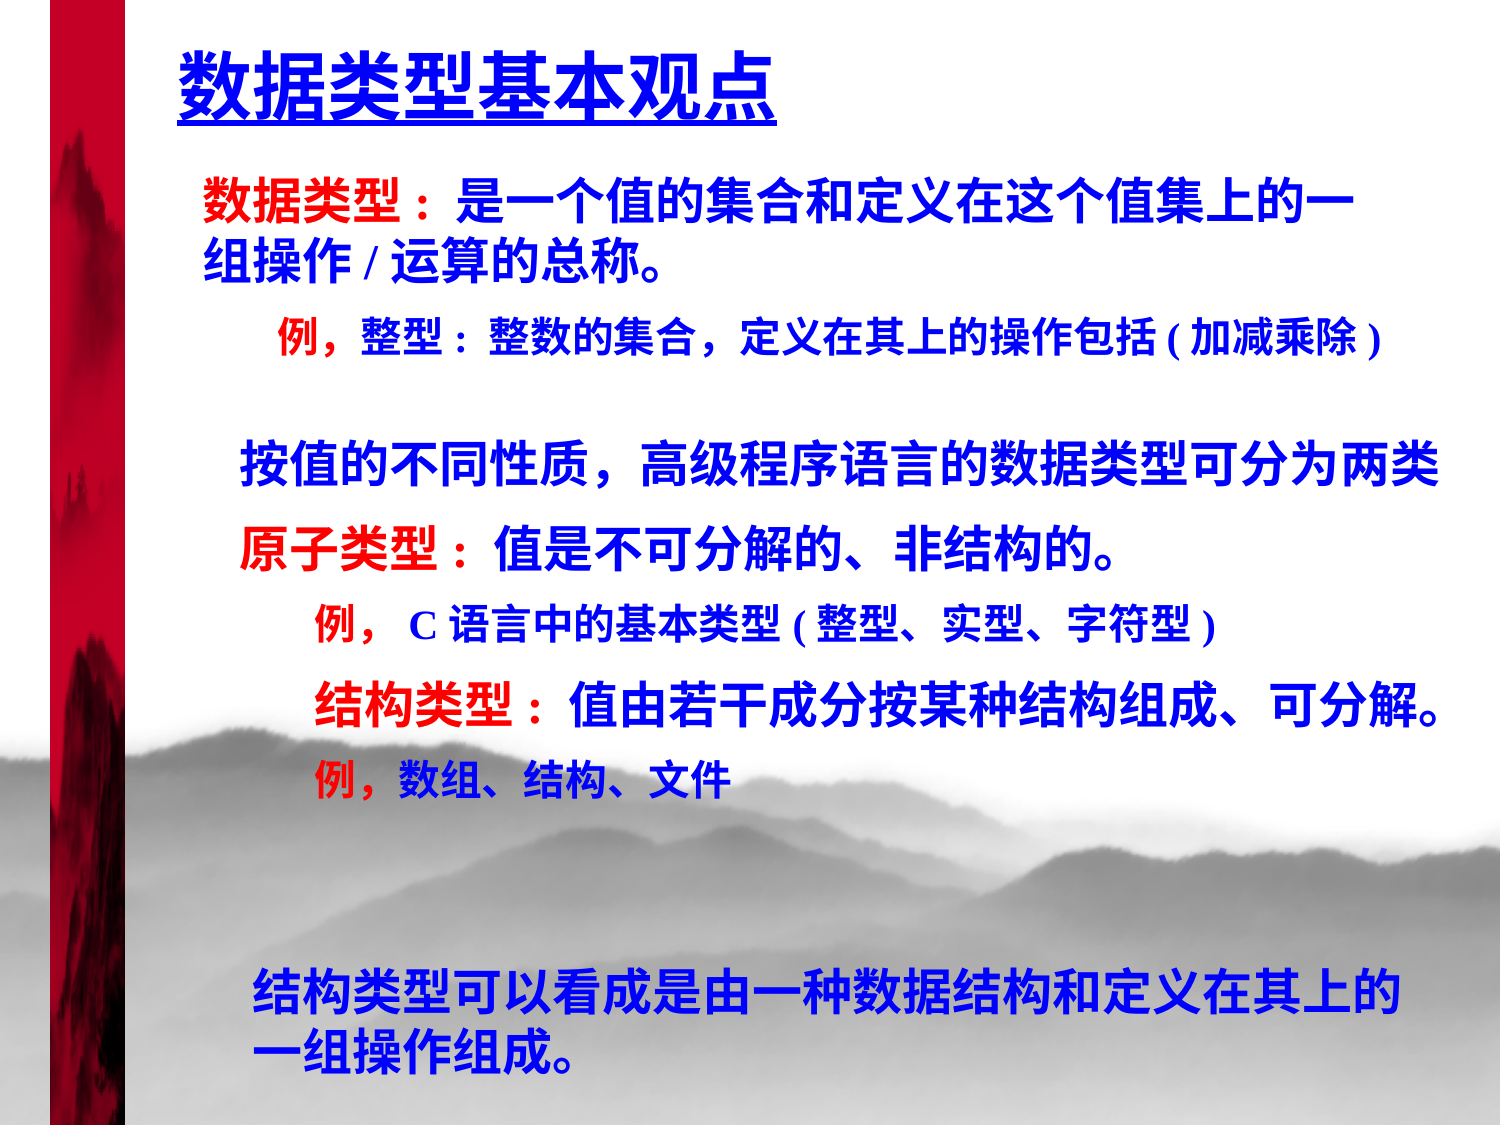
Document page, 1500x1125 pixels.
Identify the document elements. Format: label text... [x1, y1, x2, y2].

text_box 结构类型可以看成是由一种数据结构和定义在其上的一组操作组成。 [237, 952, 1450, 1088]
picture [0, 0, 1500, 1125]
text_box 数据类型基本观点 [162, 32, 1388, 137]
text_box 数据类型: 是一个值的集合和定义在这个值集上的一组操作/运算的总称。 例，整型: 整数的集合，定义在其上的操作包括(加减乘除) [187, 162, 1413, 369]
text_box 按值的不同性质，高级程序语言的数据类型可分为两类 原子类型: 值是不可分解的、非结构的。 例，C语言中的基本类型(整型、实型、字符型) 结构类型: 值由若干成分按某种结构组成、可分解。 例，数组、结构、文件 [225, 424, 1475, 812]
